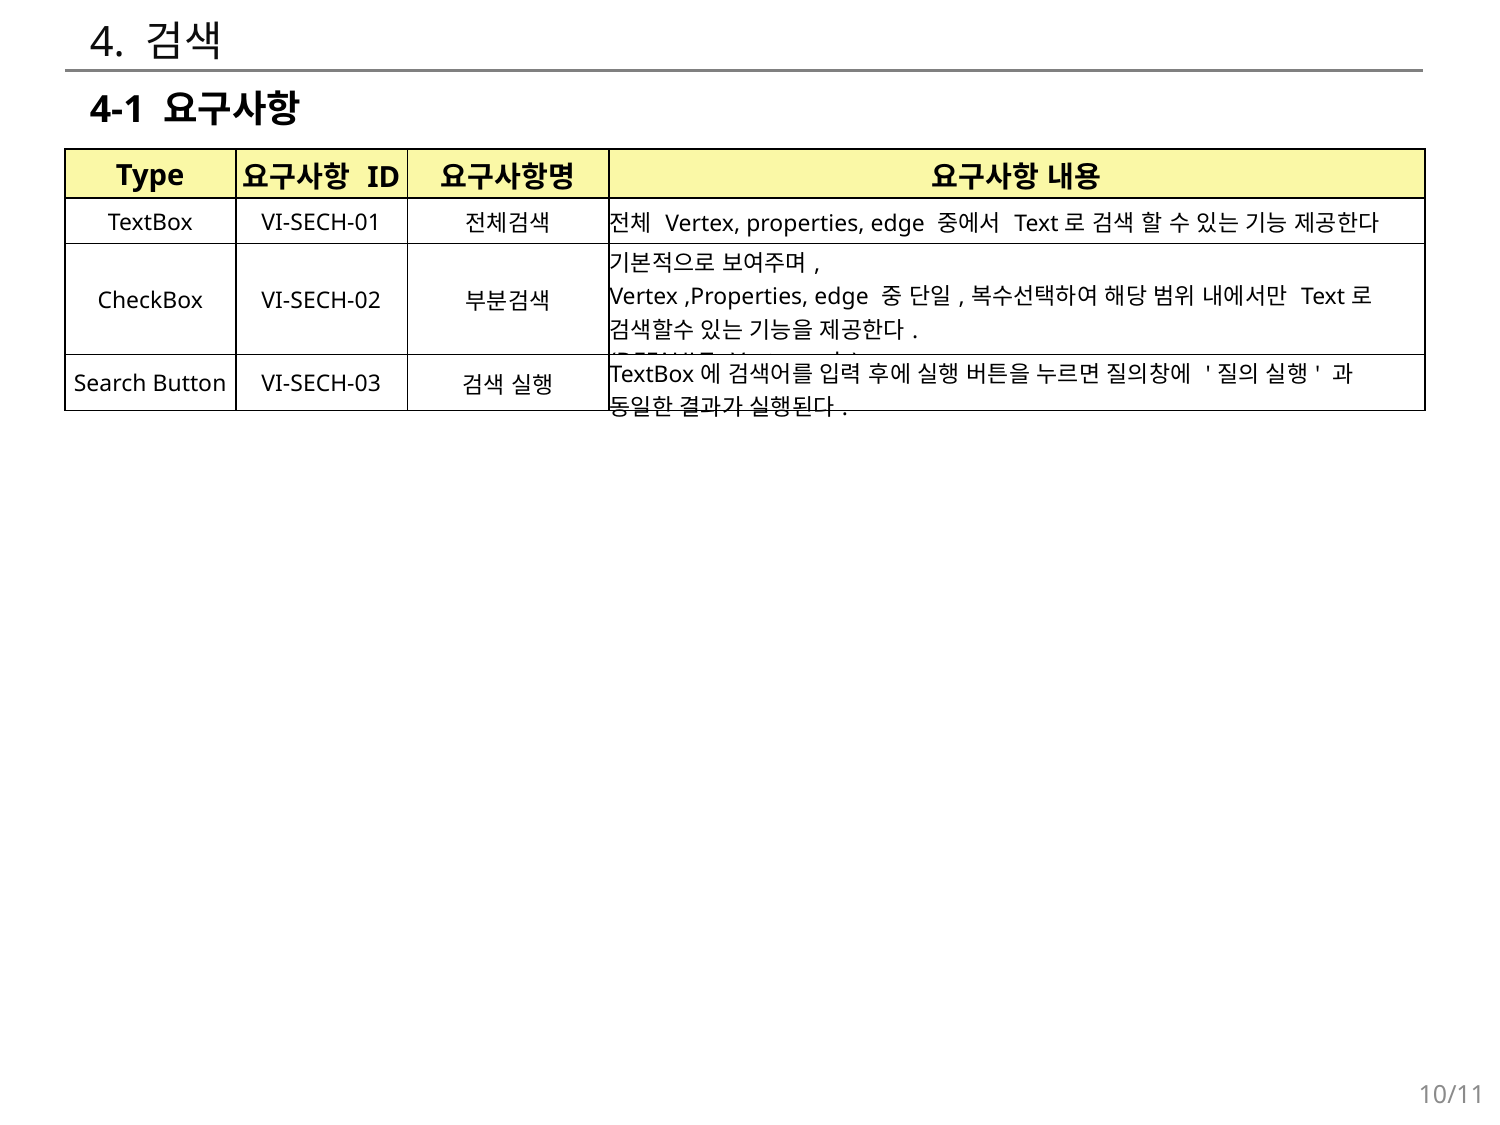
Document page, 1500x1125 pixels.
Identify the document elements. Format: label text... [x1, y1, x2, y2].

table_cell VI-SECH-01 [237, 199, 407, 243]
table_cell VI-SECH-03 [237, 355, 407, 410]
table_cell CheckBox [66, 244, 235, 354]
table_cell 기본적으로 보여주며, Vertex ,Properties, edge 중 단일,복수선택하여 해당 범위 내에서만 Text로 검색할수 있는 기능을 제공한다. (DEFAULT : Vertex only) [610, 244, 1424, 354]
table_cell 부분검색 [408, 244, 608, 354]
table_header 요구사항 내용 [610, 150, 1424, 197]
table_cell 전체검색 [408, 199, 608, 243]
table_cell 검색 실행 [408, 355, 608, 410]
table_cell TextBox에 검색어를 입력 후에 실행 버튼을 누르면 질의창에 '질의 실행' 과 동일한 결과가 실행된다. [610, 355, 1424, 410]
table_header 요구사항 ID [237, 150, 407, 197]
text_box 4-1 요구사항 [74, 78, 1425, 138]
slide_number 10/11 [1149, 1065, 1500, 1125]
table_cell TextBox [66, 199, 235, 243]
table_cell VI-SECH-02 [237, 244, 407, 354]
table_cell Search Button [66, 355, 235, 410]
table_cell 전체 Vertex, properties, edge 중에서 Text로 검색 할 수 있는 기능 제공한다 [610, 199, 1424, 243]
title 4. 검색 [75, 7, 1425, 78]
table_header Type [66, 150, 235, 197]
table_header 요구사항명 [408, 150, 608, 197]
